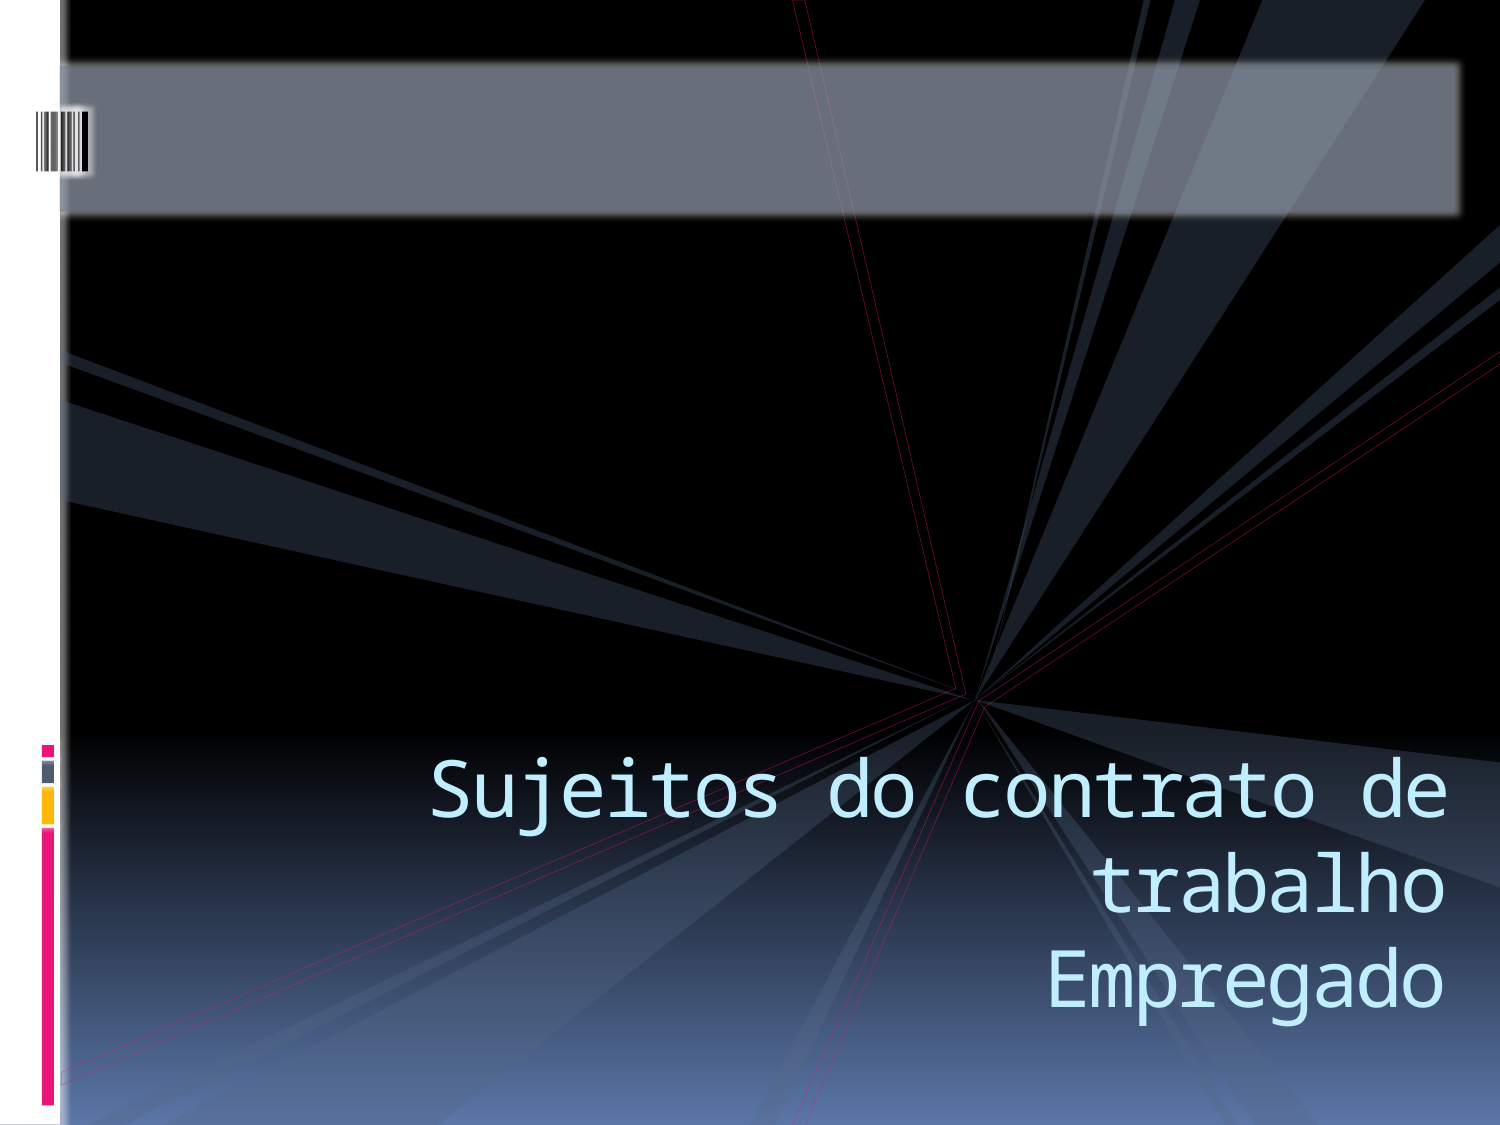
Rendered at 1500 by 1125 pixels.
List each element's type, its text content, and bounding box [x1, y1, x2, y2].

title Sujeitos do contrato de trabalho Empregado [123, 727, 1462, 856]
